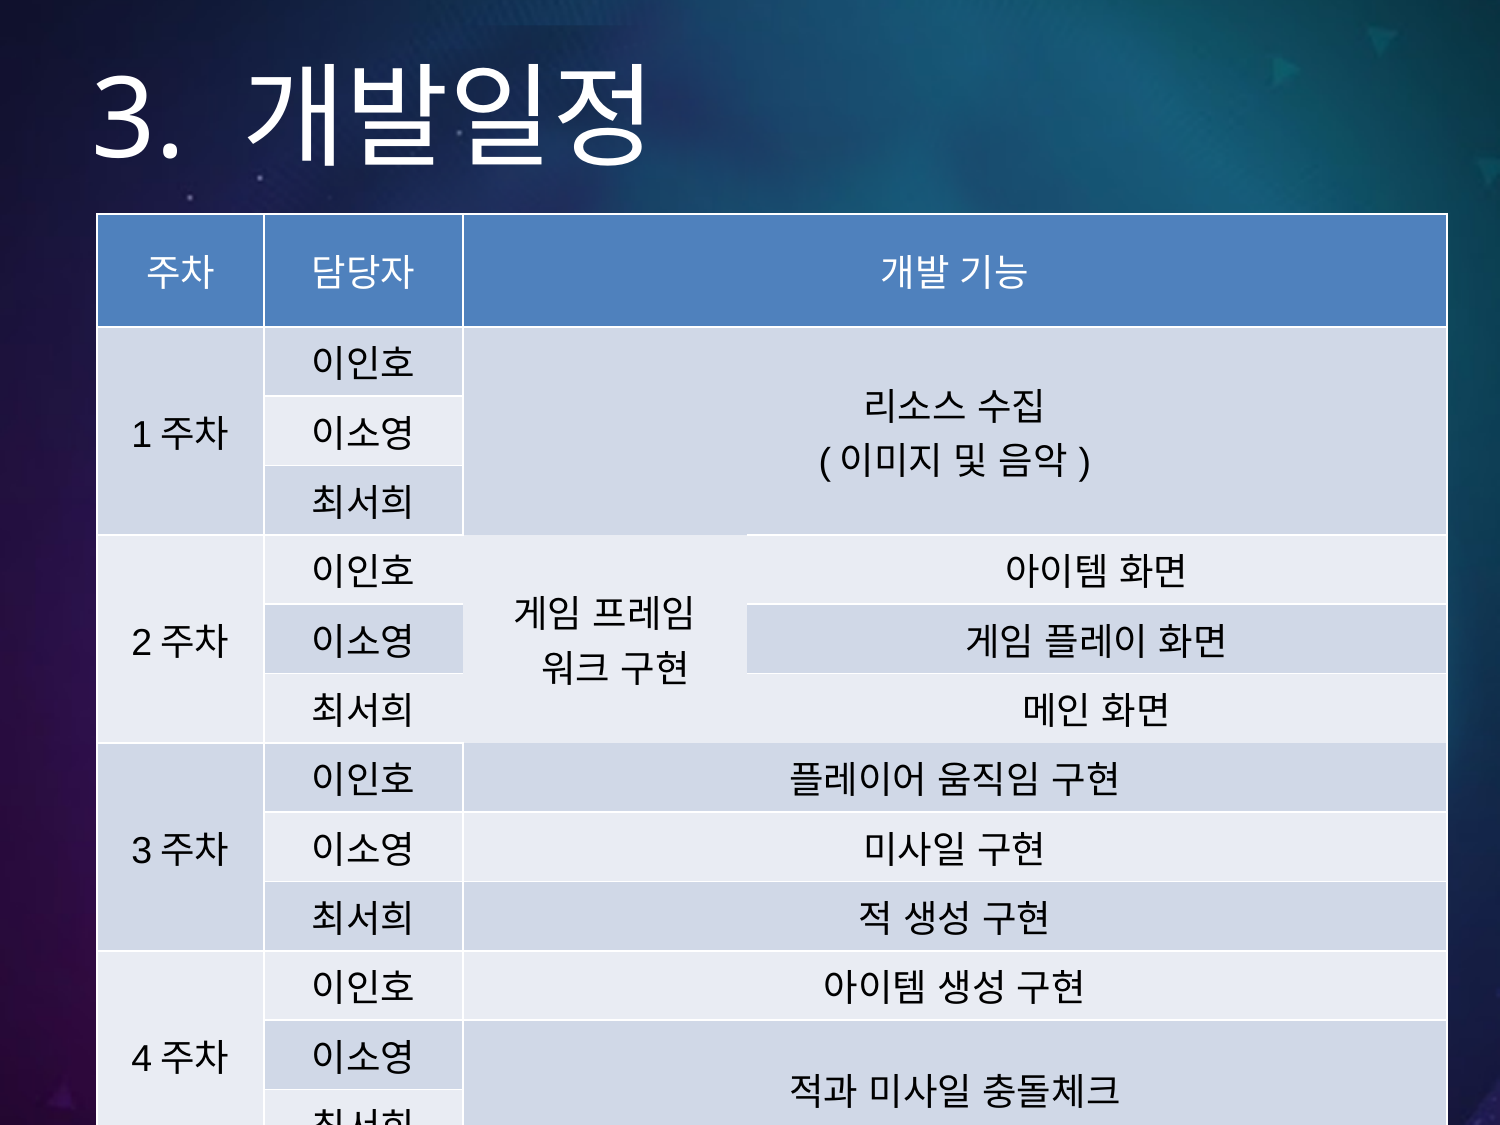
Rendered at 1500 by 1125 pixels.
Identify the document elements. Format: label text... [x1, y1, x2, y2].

table_cell 아이템 생성 구현 [464, 952, 1446, 1019]
table_cell 3주차 [98, 744, 263, 950]
table_cell 미사일 구현 [464, 813, 1446, 881]
table_cell 4주차 [98, 952, 263, 1125]
table_cell 2주차 [98, 536, 263, 742]
table_cell 이인호 [265, 536, 463, 603]
table_cell 게임 플레이 화면 [747, 605, 1446, 673]
table_cell 적과 미사일 충돌체크 [464, 1021, 1446, 1125]
table_cell 1주차 [98, 328, 263, 534]
table_cell 이인호 [265, 744, 462, 811]
table_cell 최서희 [265, 1090, 462, 1125]
title 3. 개발일정 [76, 19, 1427, 207]
table_cell 최서희 [265, 882, 462, 950]
table_cell 리소스 수집 (이미지 및 음악) [464, 328, 1446, 535]
table_cell 게임 프레임 워크 구현 [463, 535, 747, 743]
table_cell 적 생성 구현 [464, 882, 1446, 950]
table_cell 최서희 [265, 674, 463, 742]
table_cell 이소영 [265, 605, 463, 673]
table_cell 이인호 [265, 328, 462, 395]
table_header 주차 [98, 215, 263, 326]
table_cell 메인 화면 [747, 674, 1446, 743]
table_header 담당자 [265, 215, 462, 326]
table_header 개발 기능 [464, 215, 1446, 326]
table_cell 아이템 화면 [747, 536, 1446, 603]
table_cell 이소영 [265, 1021, 462, 1089]
table_cell 플레이어 움직임 구현 [464, 743, 1446, 811]
picture [0, 0, 1500, 1125]
table_cell 최서희 [265, 466, 462, 534]
table_cell 이인호 [265, 952, 462, 1019]
table_cell 이소영 [265, 813, 462, 881]
table_cell 이소영 [265, 397, 462, 465]
